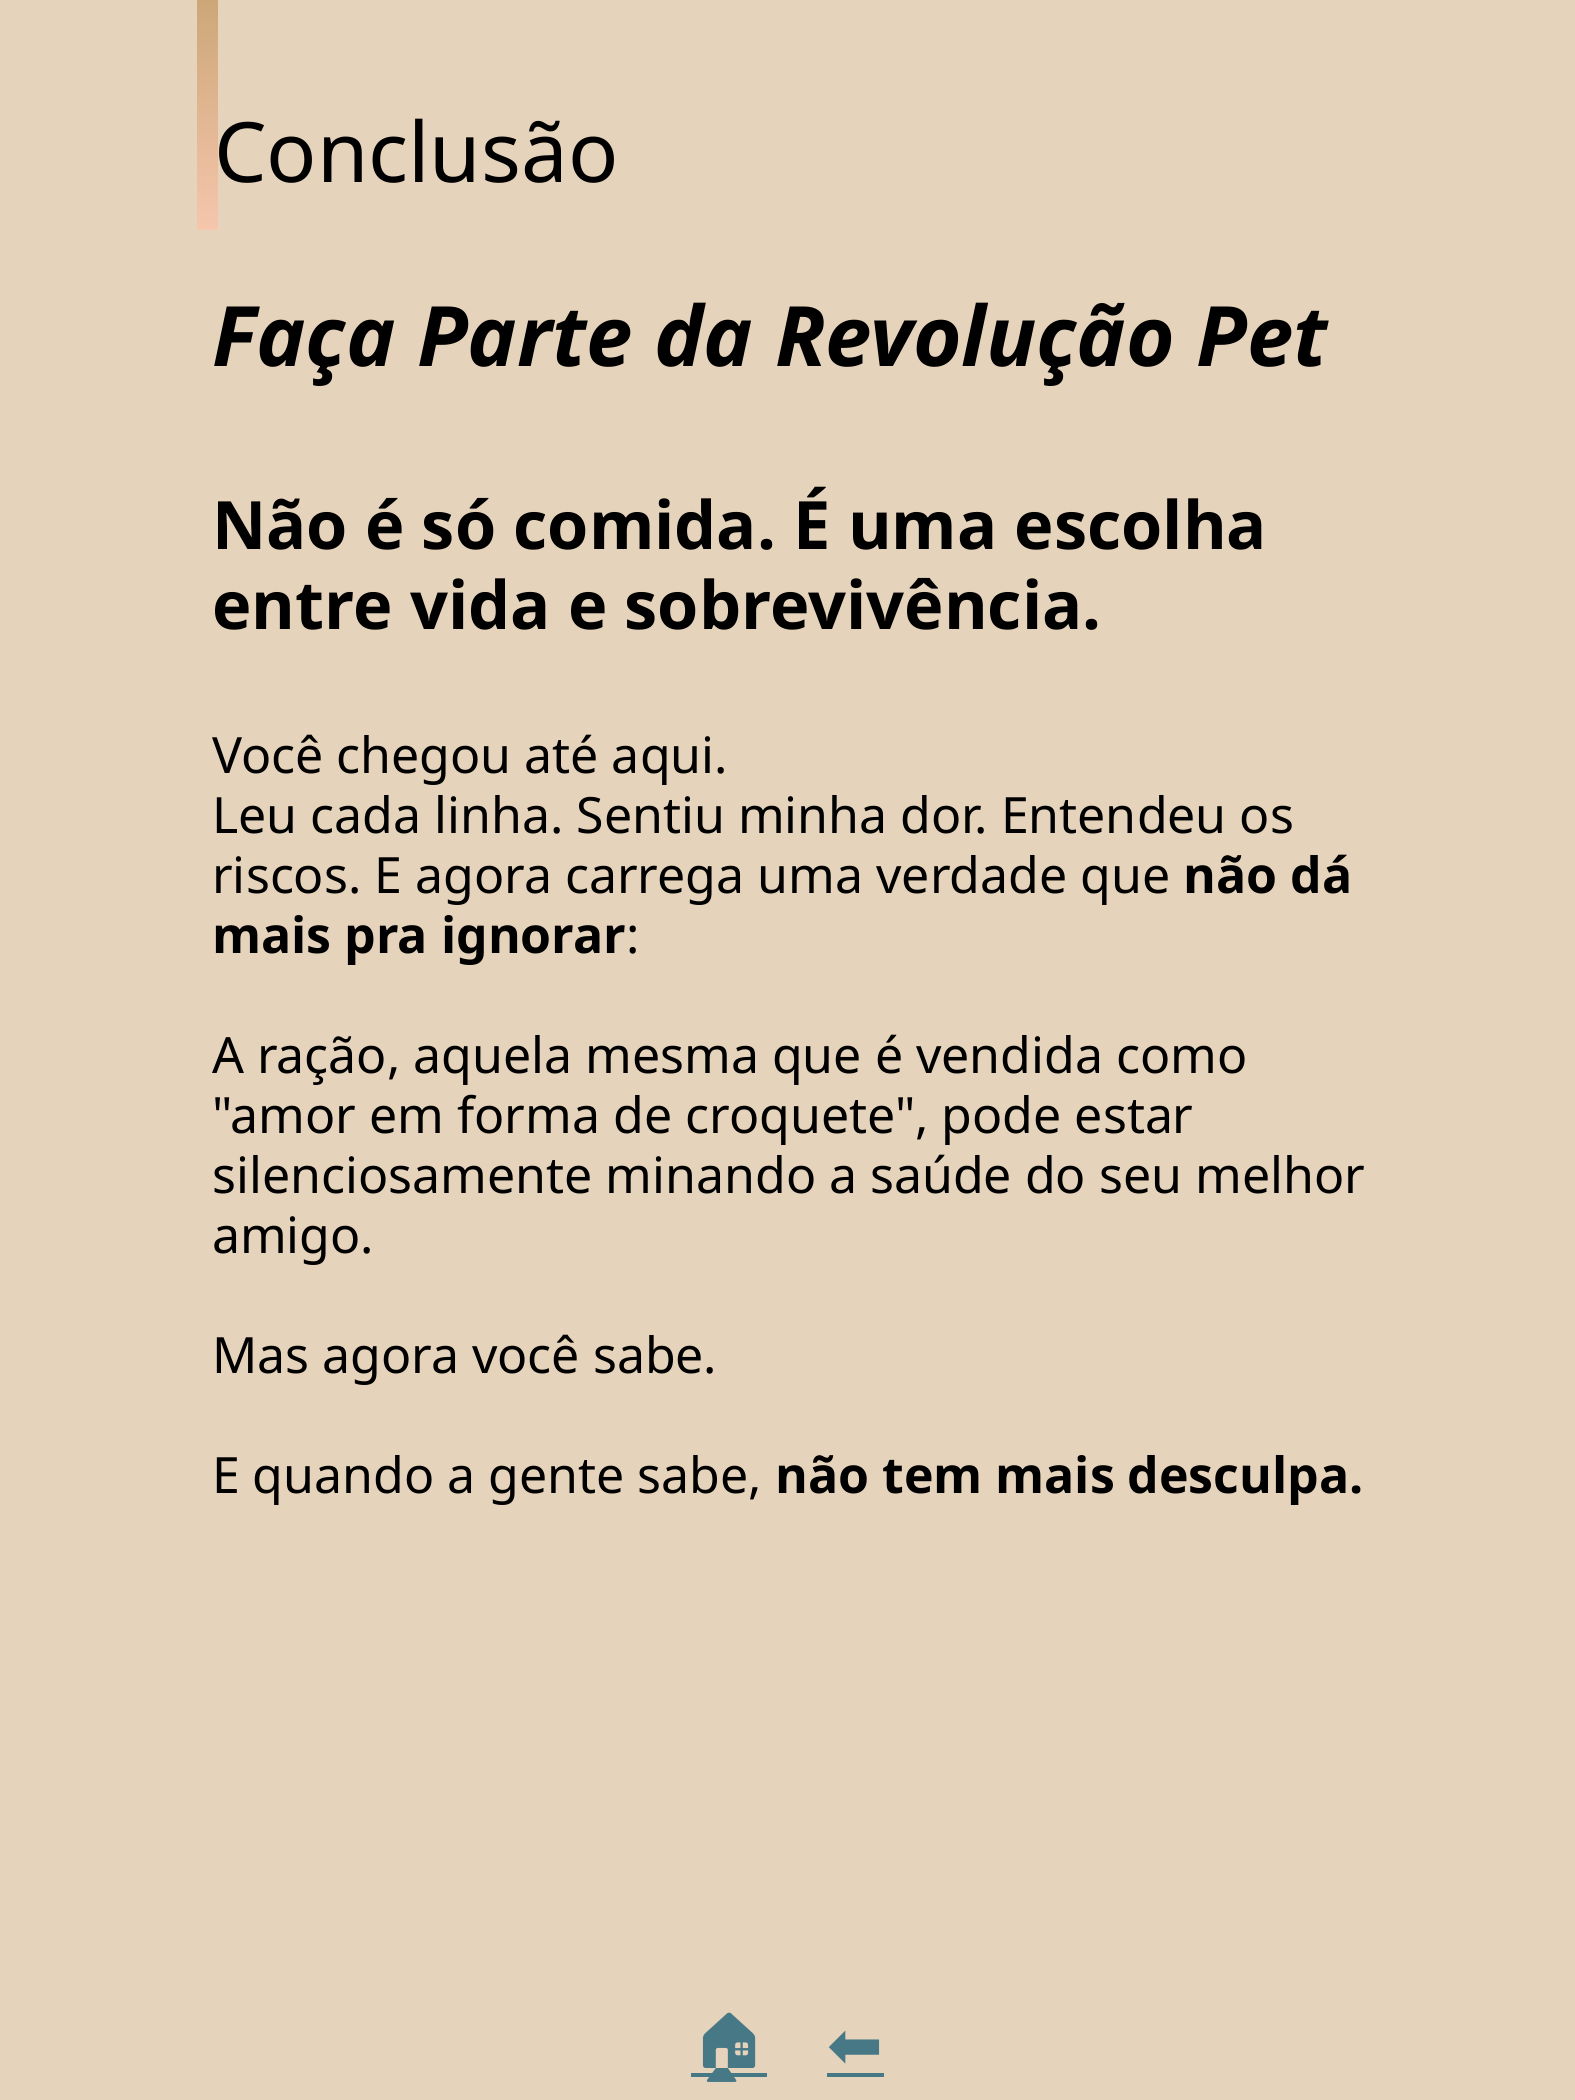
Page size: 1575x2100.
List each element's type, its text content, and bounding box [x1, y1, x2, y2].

text_box [196, 0, 219, 231]
text_box Conclusão [199, 91, 634, 207]
text_box Faça Parte da Revolução Pet Não é só comida. É uma escolha entre vida e sobrevivência. Você chegou até aqui. Leu cada linha. Sentiu minha dor. Entendeu os riscos. E agora carrega uma verdade que não dá mais pra ignorar: A ração, aquela mesma que é vendida como "amor em forma de croquete", pode estar silenciosamente minando a saúde do seu melhor amigo. Mas agora você sabe. E quando a gente sabe, não tem mais desculpa. [197, 275, 1407, 1631]
text_box 🏠 ⬅️ [676, 1994, 899, 2089]
